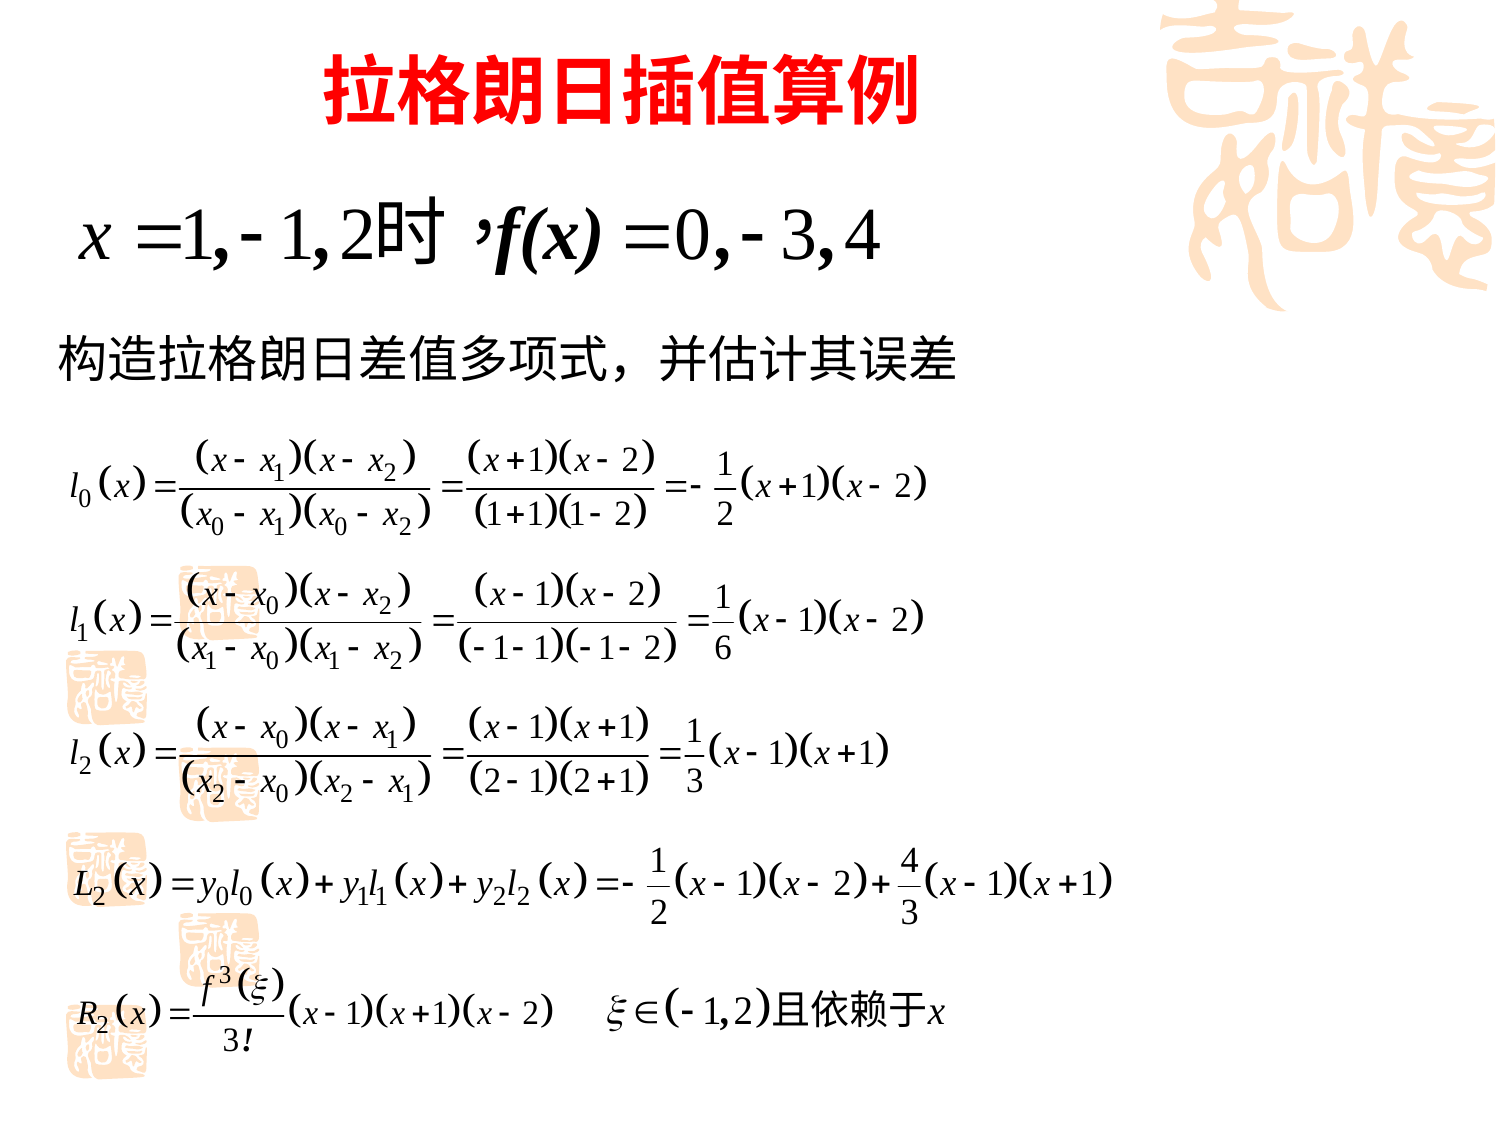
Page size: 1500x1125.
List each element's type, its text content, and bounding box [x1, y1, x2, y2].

text_box 拉格朗日插值算例 [306, 36, 1194, 141]
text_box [64, 434, 1117, 1059]
text_box 构造拉格朗日差值多项式，并估计其误差 [43, 308, 1069, 396]
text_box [64, 184, 895, 291]
